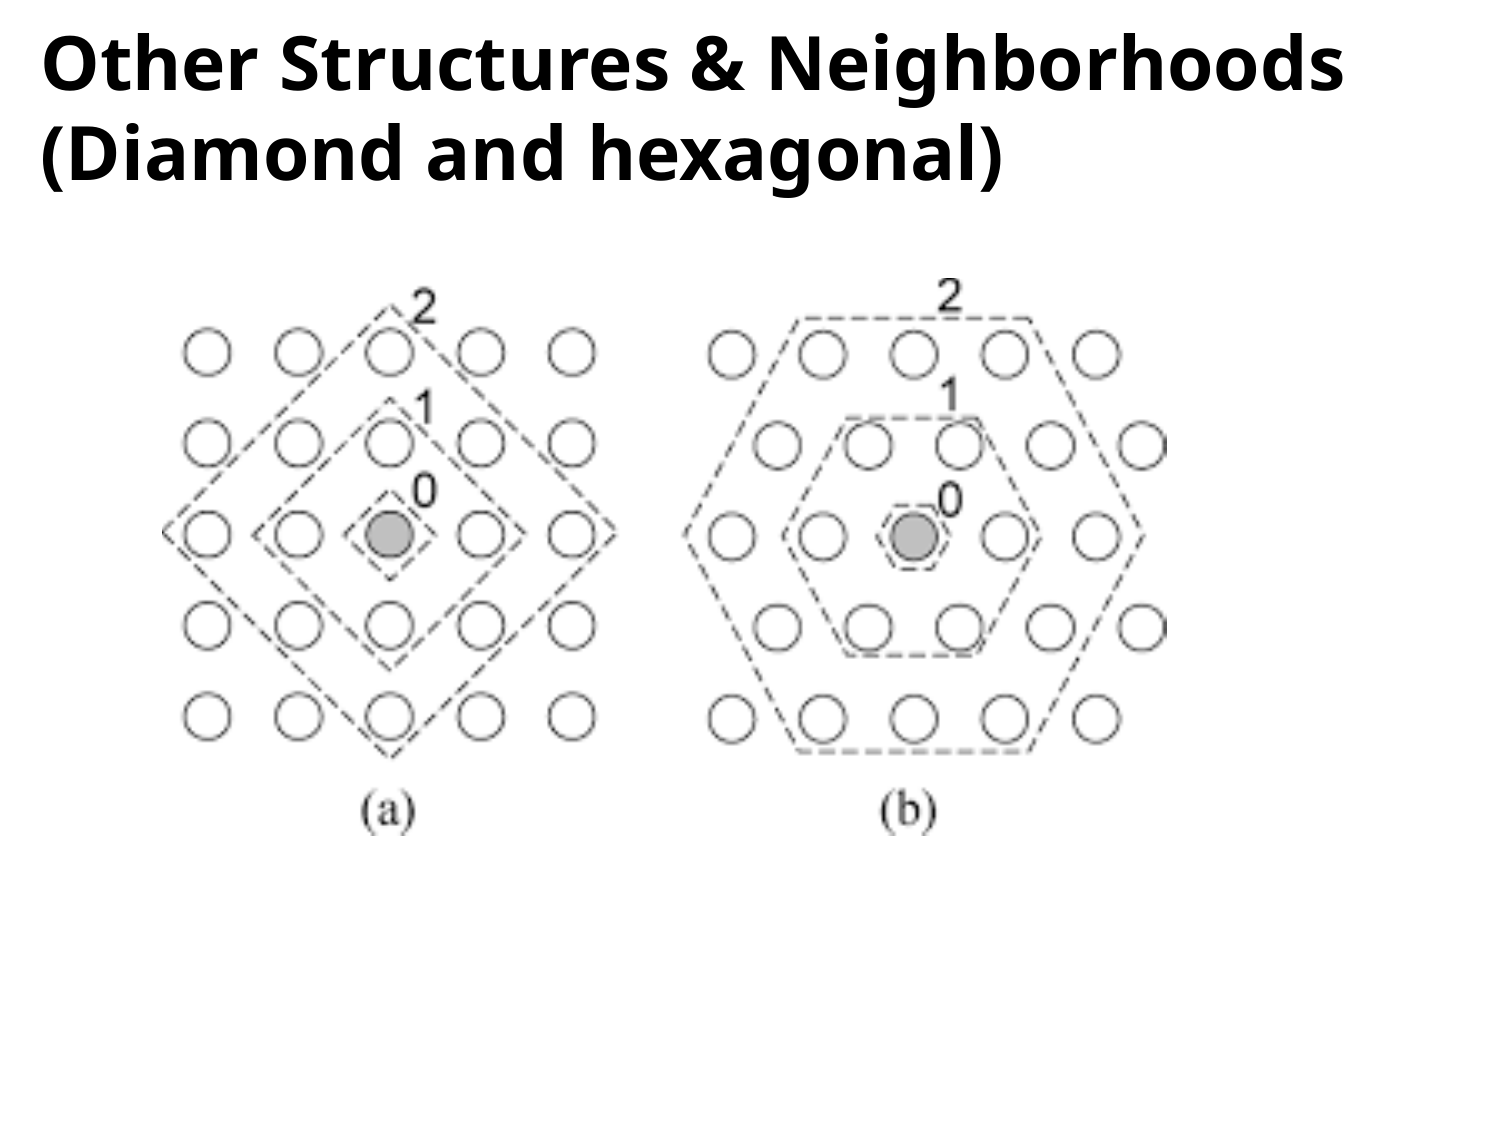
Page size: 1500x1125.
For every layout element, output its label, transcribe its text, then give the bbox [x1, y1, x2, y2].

title Other Structures & Neighborhoods (Diamond and hexagonal) [25, 77, 1500, 204]
picture [162, 278, 1167, 837]
